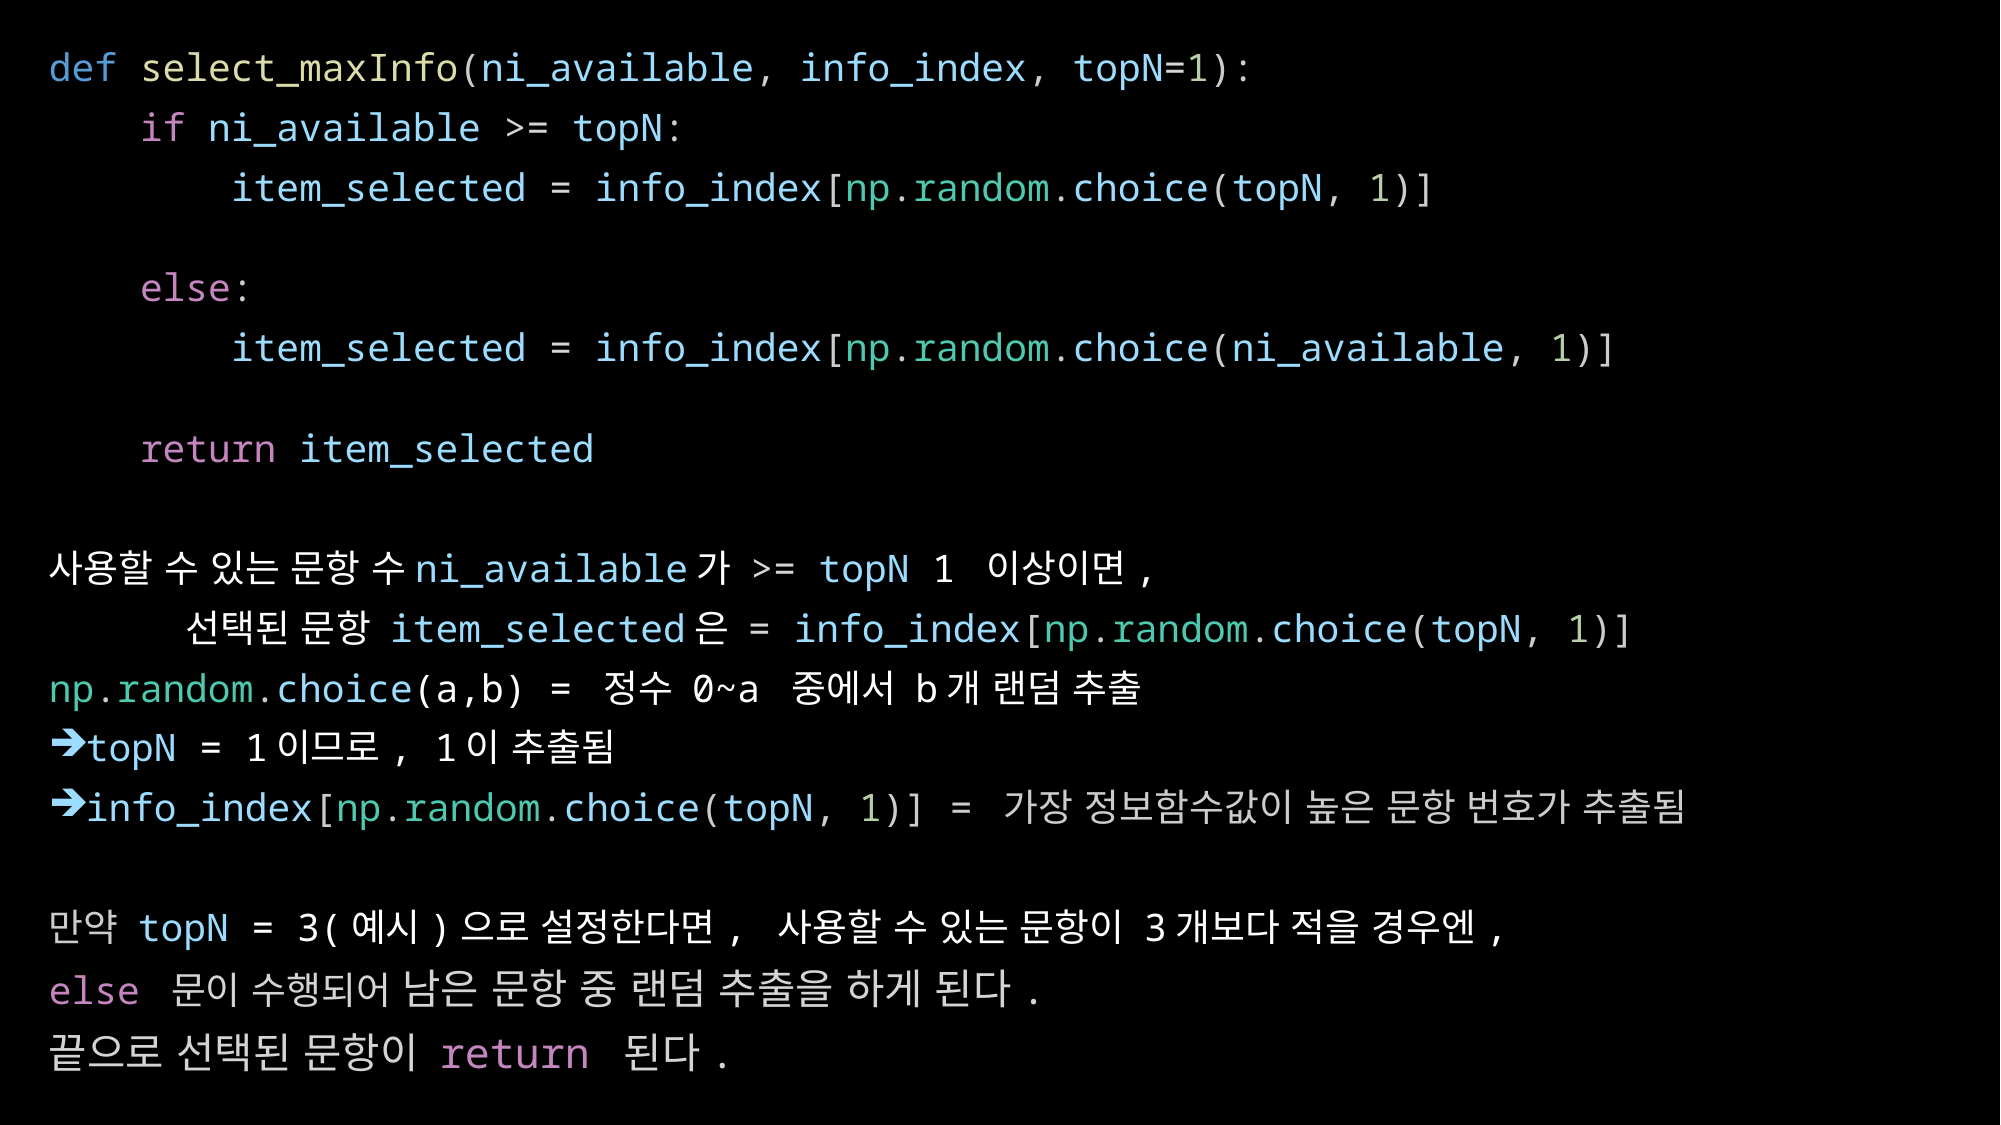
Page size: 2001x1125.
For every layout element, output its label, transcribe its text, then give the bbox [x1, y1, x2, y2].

list def select_maxInfo(ni_available, info_index, topN=1): if ni_available >= topN: item_selected = info_index[np.random.choice(topN, 1)] else: item_selected = info_index[np.random.choice(ni_available, 1)] return item_selected 사용할 수 있는 문항 수ni_available가 >= topN 1 이상이면, 선택된 문항 item_selected은 = info_index[np.random.choice(topN, 1)] np.random.choice(a,b) = 정수 0~a 중에서 b개 랜덤 추출 topN = 1이므로, 1이 추출됨 info_index[np.random.choice(topN, 1)] = 가장 정보함수값이 높은 문항 번호가 추출됨 만약 topN = 3(예시)으로 설정한다면, 사용할 수 있는 문항이 3개보다 적을 경우엔, else 문이 수행되어 남은 문항 중 랜덤 추출을 하게 된다. 끝으로 선택된 문항이 return 된다. [33, 41, 1952, 1088]
